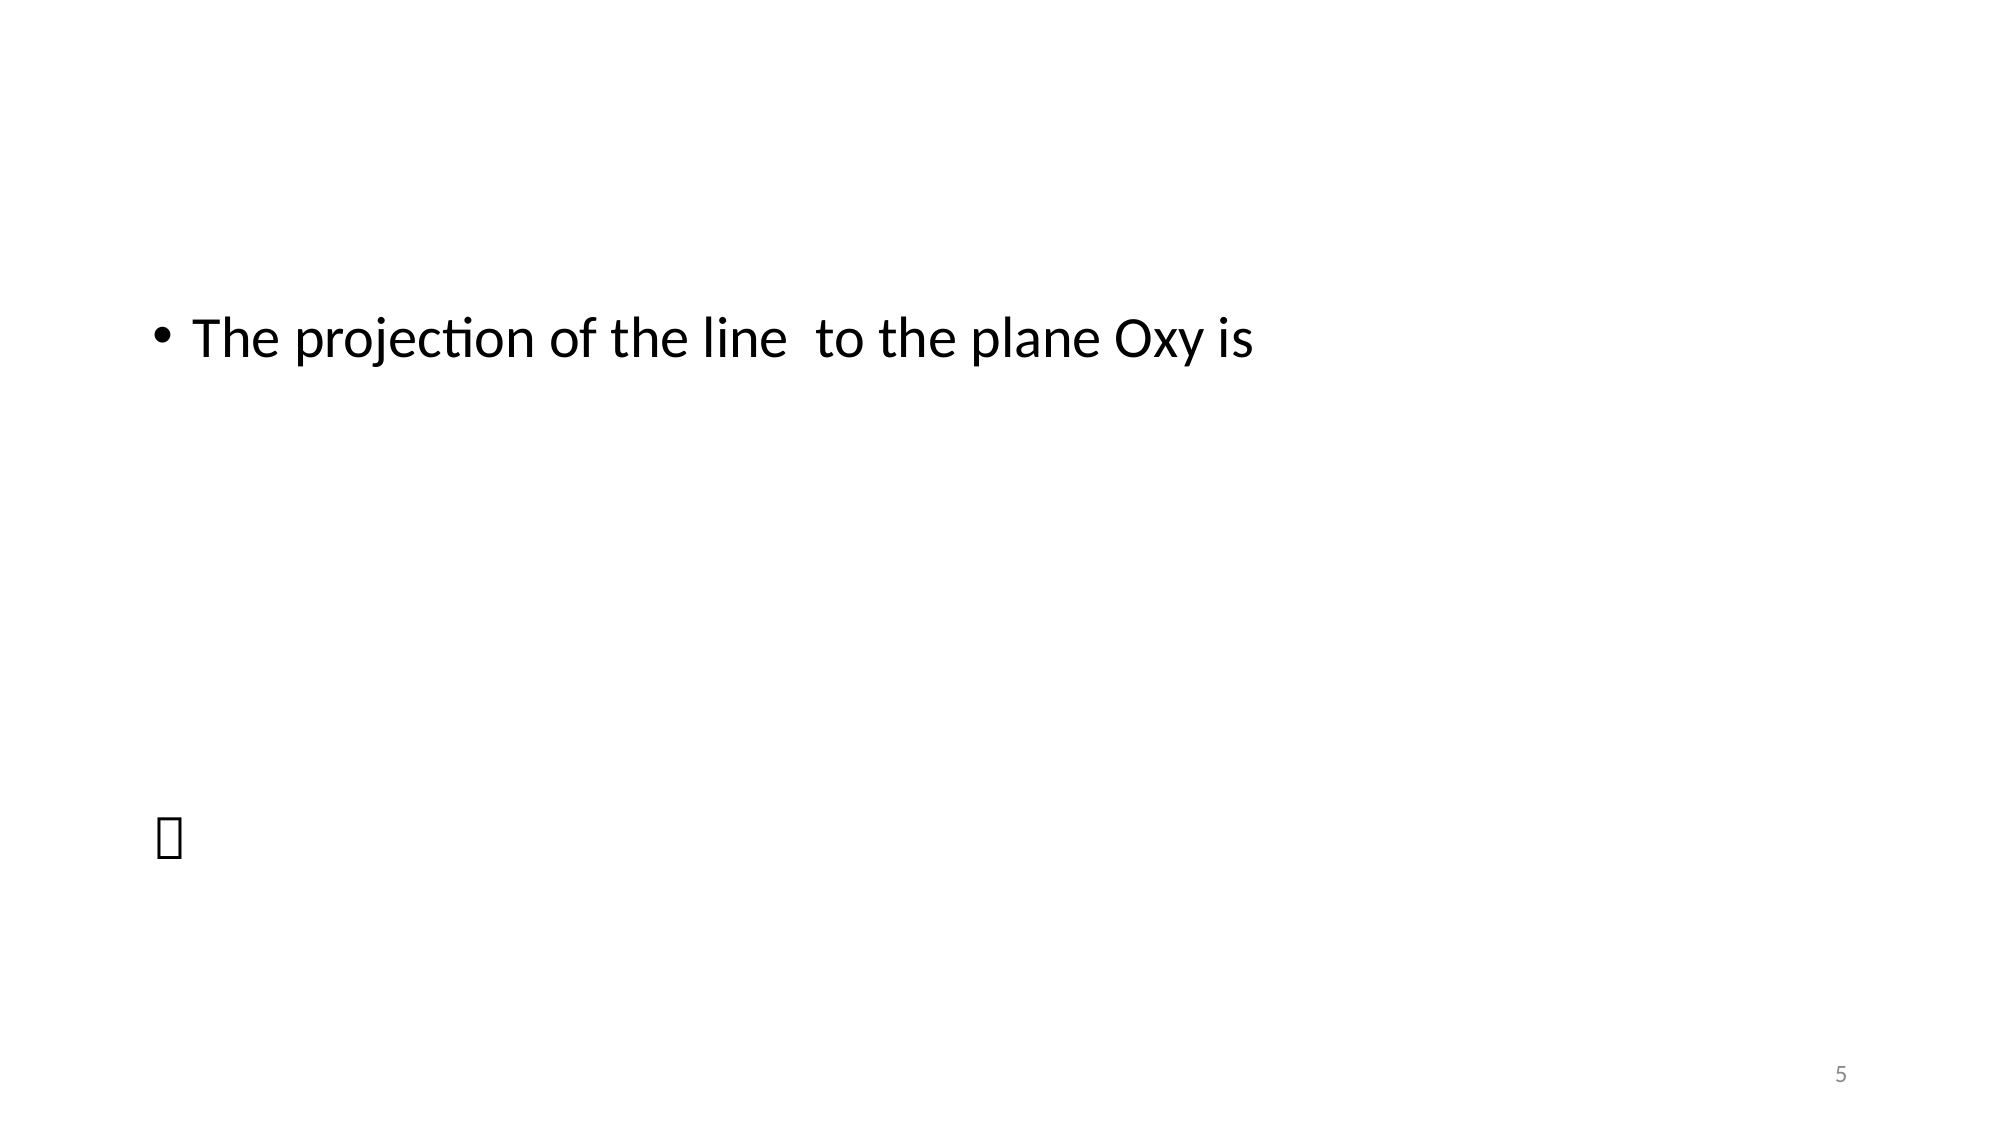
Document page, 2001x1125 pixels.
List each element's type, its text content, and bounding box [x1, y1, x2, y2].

slide_number 5 [1412, 1042, 1863, 1103]
